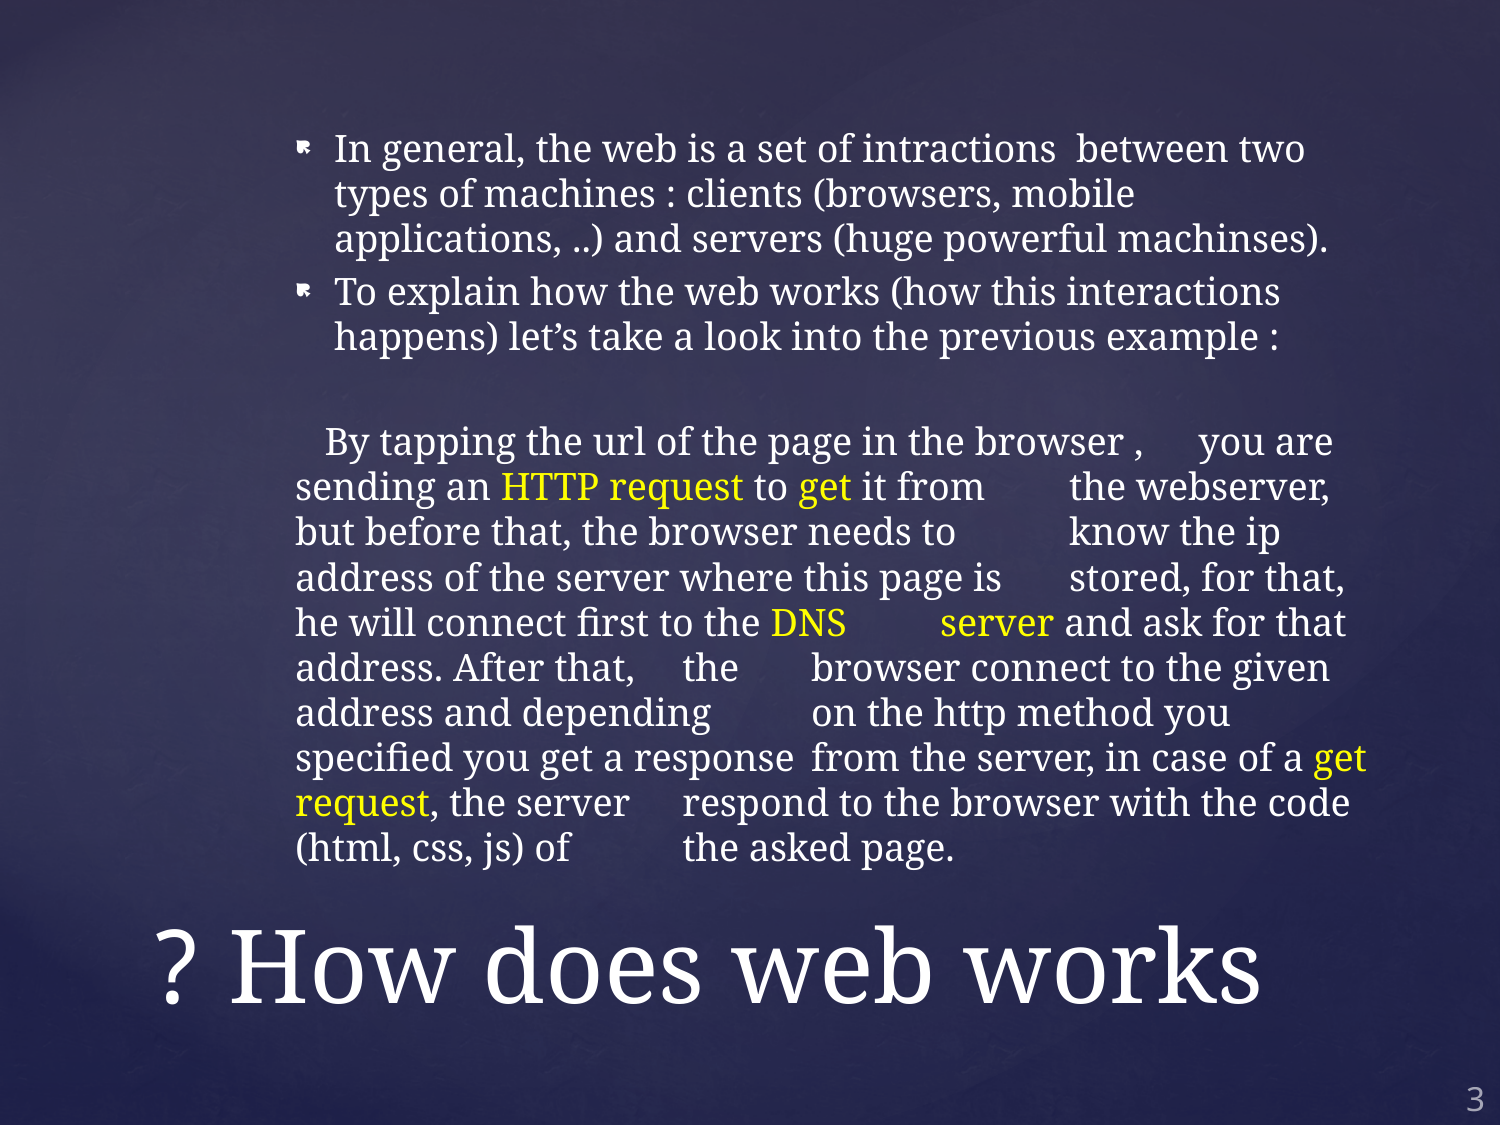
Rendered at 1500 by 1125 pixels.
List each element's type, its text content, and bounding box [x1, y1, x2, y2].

slide_number 3 [1451, 1070, 1500, 1125]
list In general, the web is a set of intractions between two types of machines : clients (browsers, mobile applications, ..) and servers (huge powerful machinses). To explain how the web works (how this interactions happens) let’s take a look into the previous example : By tapping the url of the page in the browser , you are sending an HTTP request to get it from the webserver, but before that, the browser needs to know the ip address of the server where this page is stored, for that, he will connect first to the DNS server and ask for that address. After that, the browser connect to the given address and depending on the http method you specified you get a response from the server, in case of a get request, the server respond to the browser with the code (html, css, js) of the asked page. [277, 112, 1400, 882]
title How does web works ? [134, 881, 1372, 1032]
